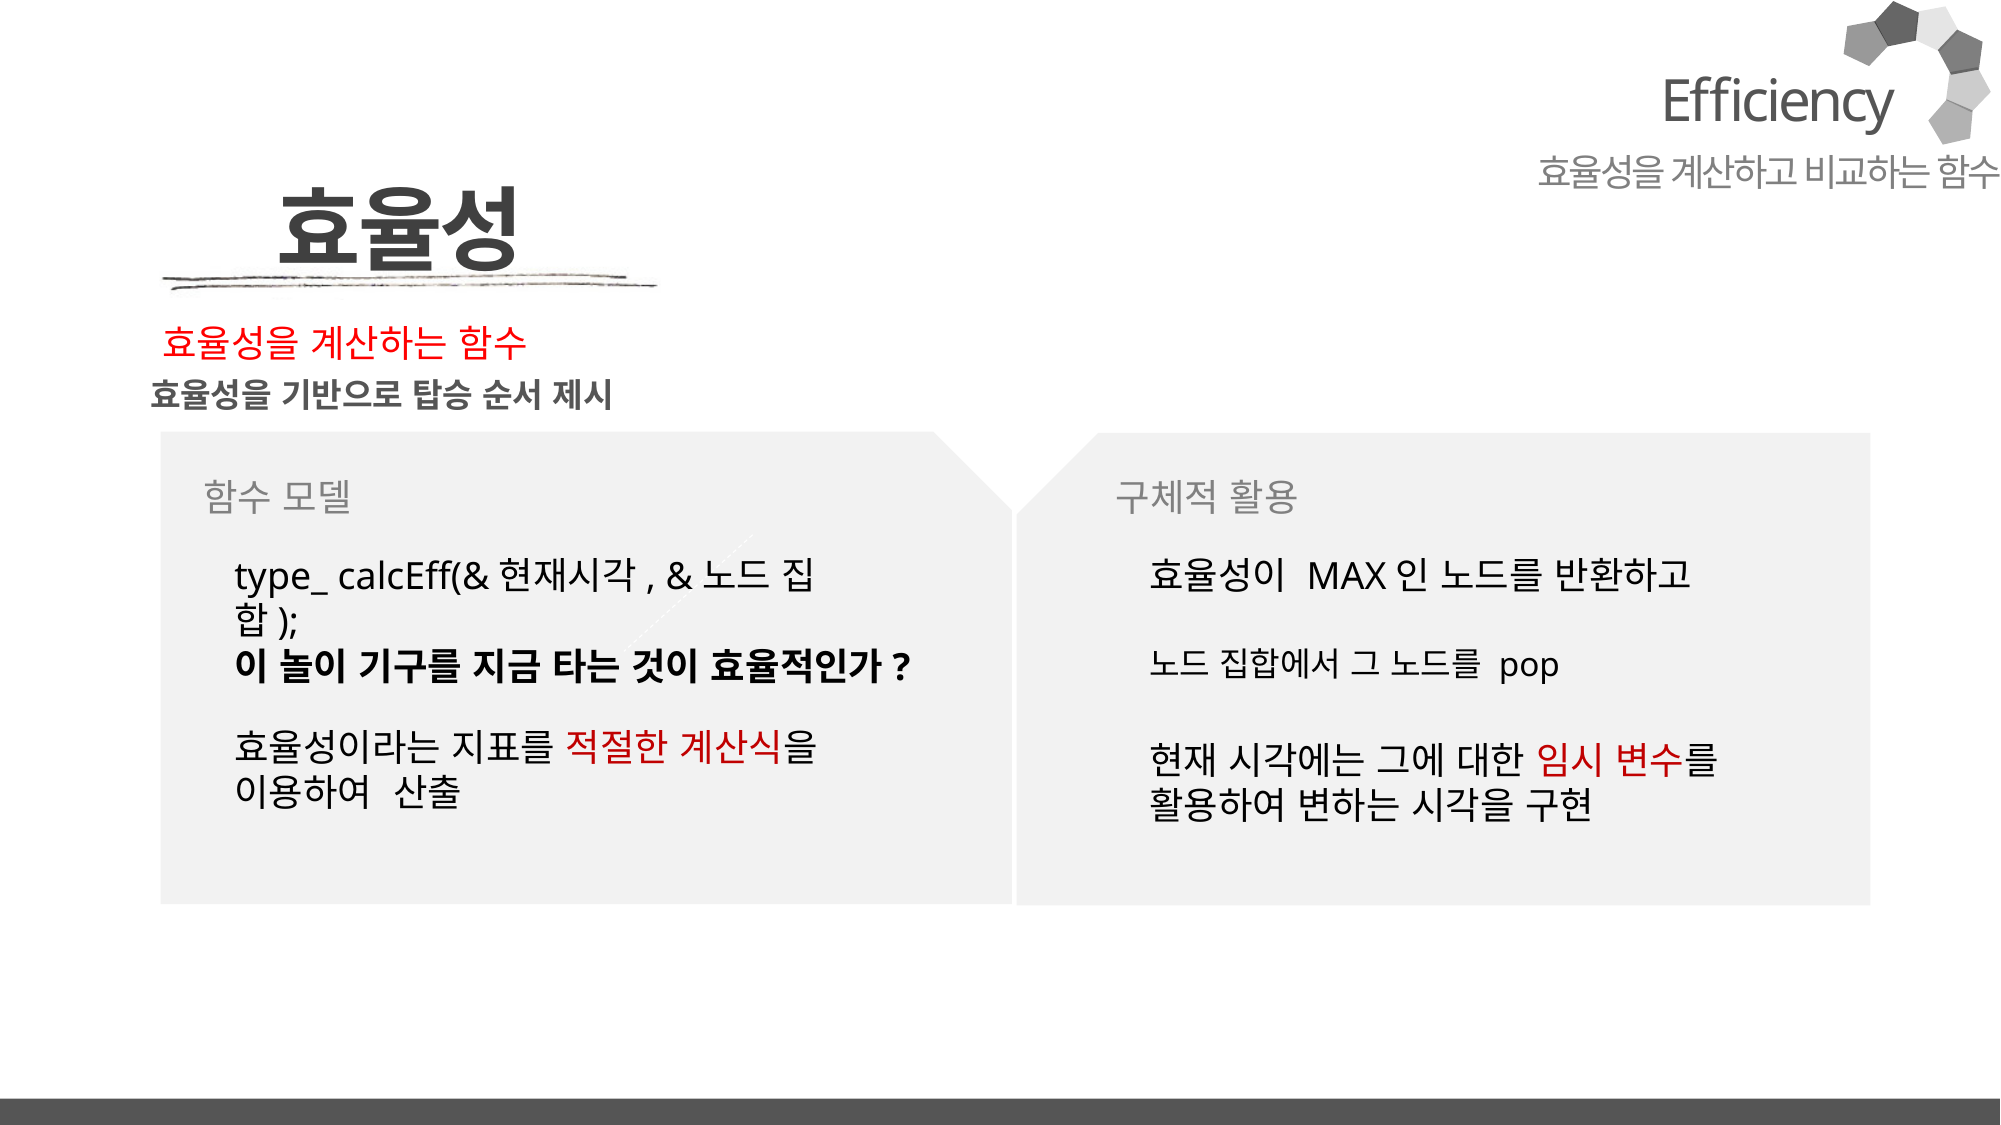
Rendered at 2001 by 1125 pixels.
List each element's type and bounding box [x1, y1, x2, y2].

text_box [160, 431, 1012, 905]
text_box [145, 313, 1212, 423]
text_box [1517, 0, 2000, 202]
text_box [0, 1098, 2000, 1125]
text_box [88, 164, 727, 300]
text_box [1016, 432, 1871, 906]
